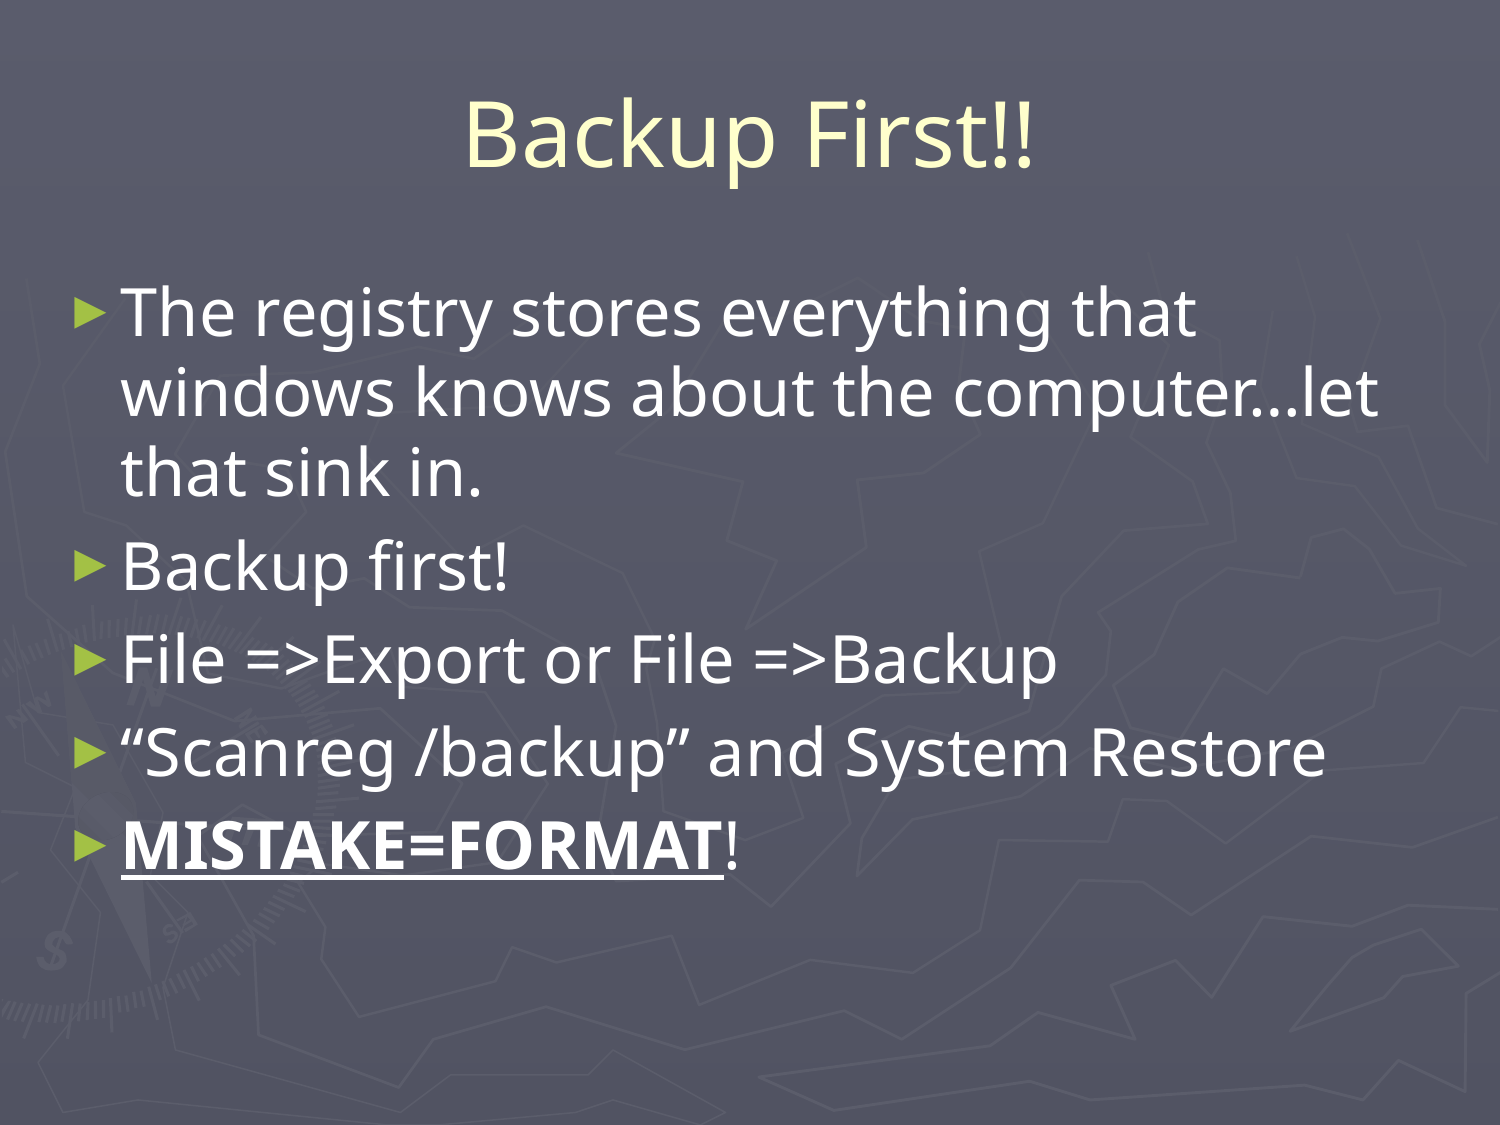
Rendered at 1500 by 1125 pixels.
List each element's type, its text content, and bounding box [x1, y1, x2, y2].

list The registry stores everything that windows knows about the computer…let that sink in. Backup first! File =>Export or File =>Backup “Scanreg /backup” and System Restore MISTAKE=FORMAT! [49, 262, 1451, 1001]
title Backup First!! [49, 37, 1451, 225]
